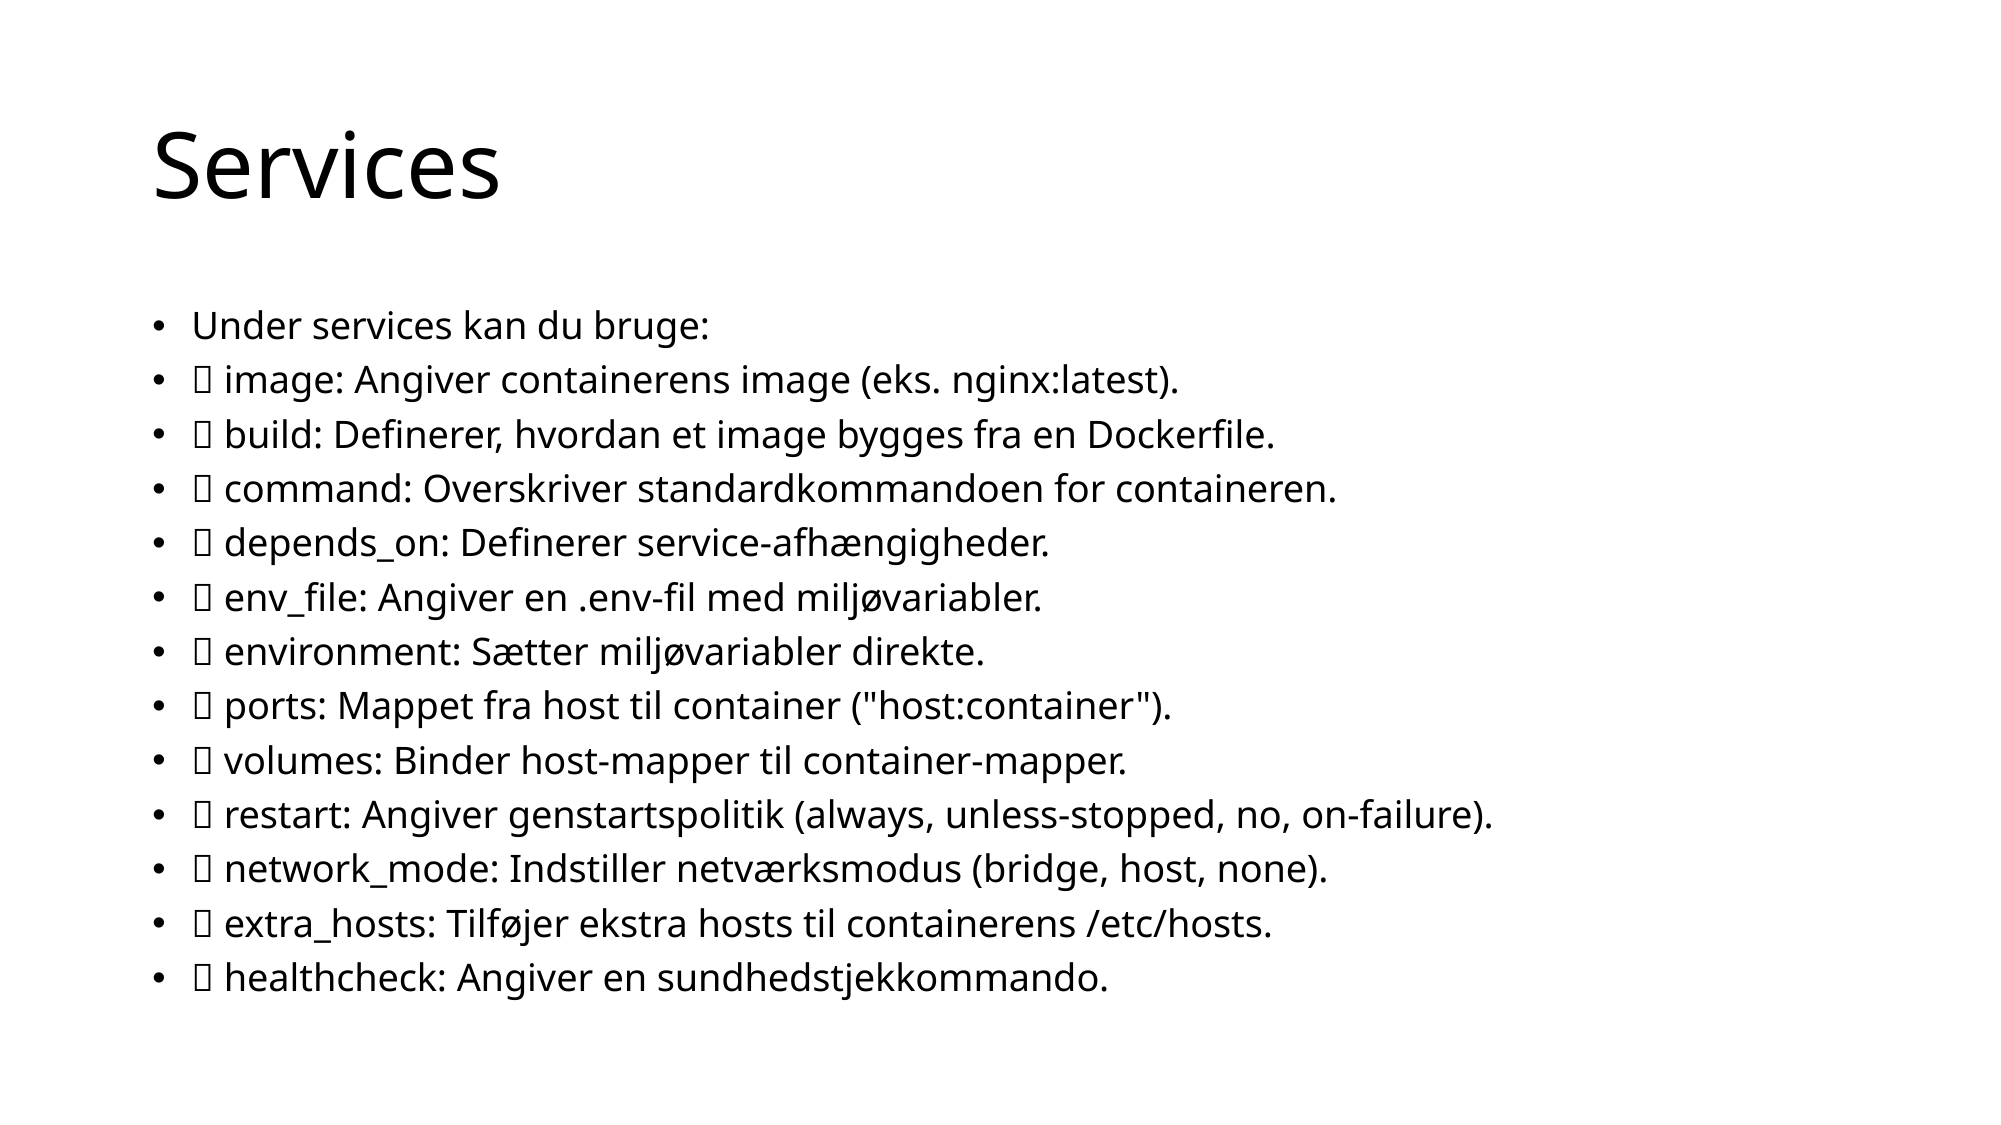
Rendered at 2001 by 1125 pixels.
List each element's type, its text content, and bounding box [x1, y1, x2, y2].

list Under services kan du bruge: ✅ image: Angiver containerens image (eks. nginx:latest). ✅ build: Definerer, hvordan et image bygges fra en Dockerfile. ✅ command: Overskriver standardkommandoen for containeren. ✅ depends_on: Definerer service-afhængigheder. ✅ env_file: Angiver en .env-fil med miljøvariabler. ✅ environment: Sætter miljøvariabler direkte. ✅ ports: Mappet fra host til container ("host:container"). ✅ volumes: Binder host-mapper til container-mapper. ✅ restart: Angiver genstartspolitik (always, unless-stopped, no, on-failure). ✅ network_mode: Indstiller netværksmodus (bridge, host, none). ✅ extra_hosts: Tilføjer ekstra hosts til containerens /etc/hosts. ✅ healthcheck: Angiver en sundhedstjekkommando. [137, 299, 1863, 1014]
title Services [137, 59, 1863, 278]
